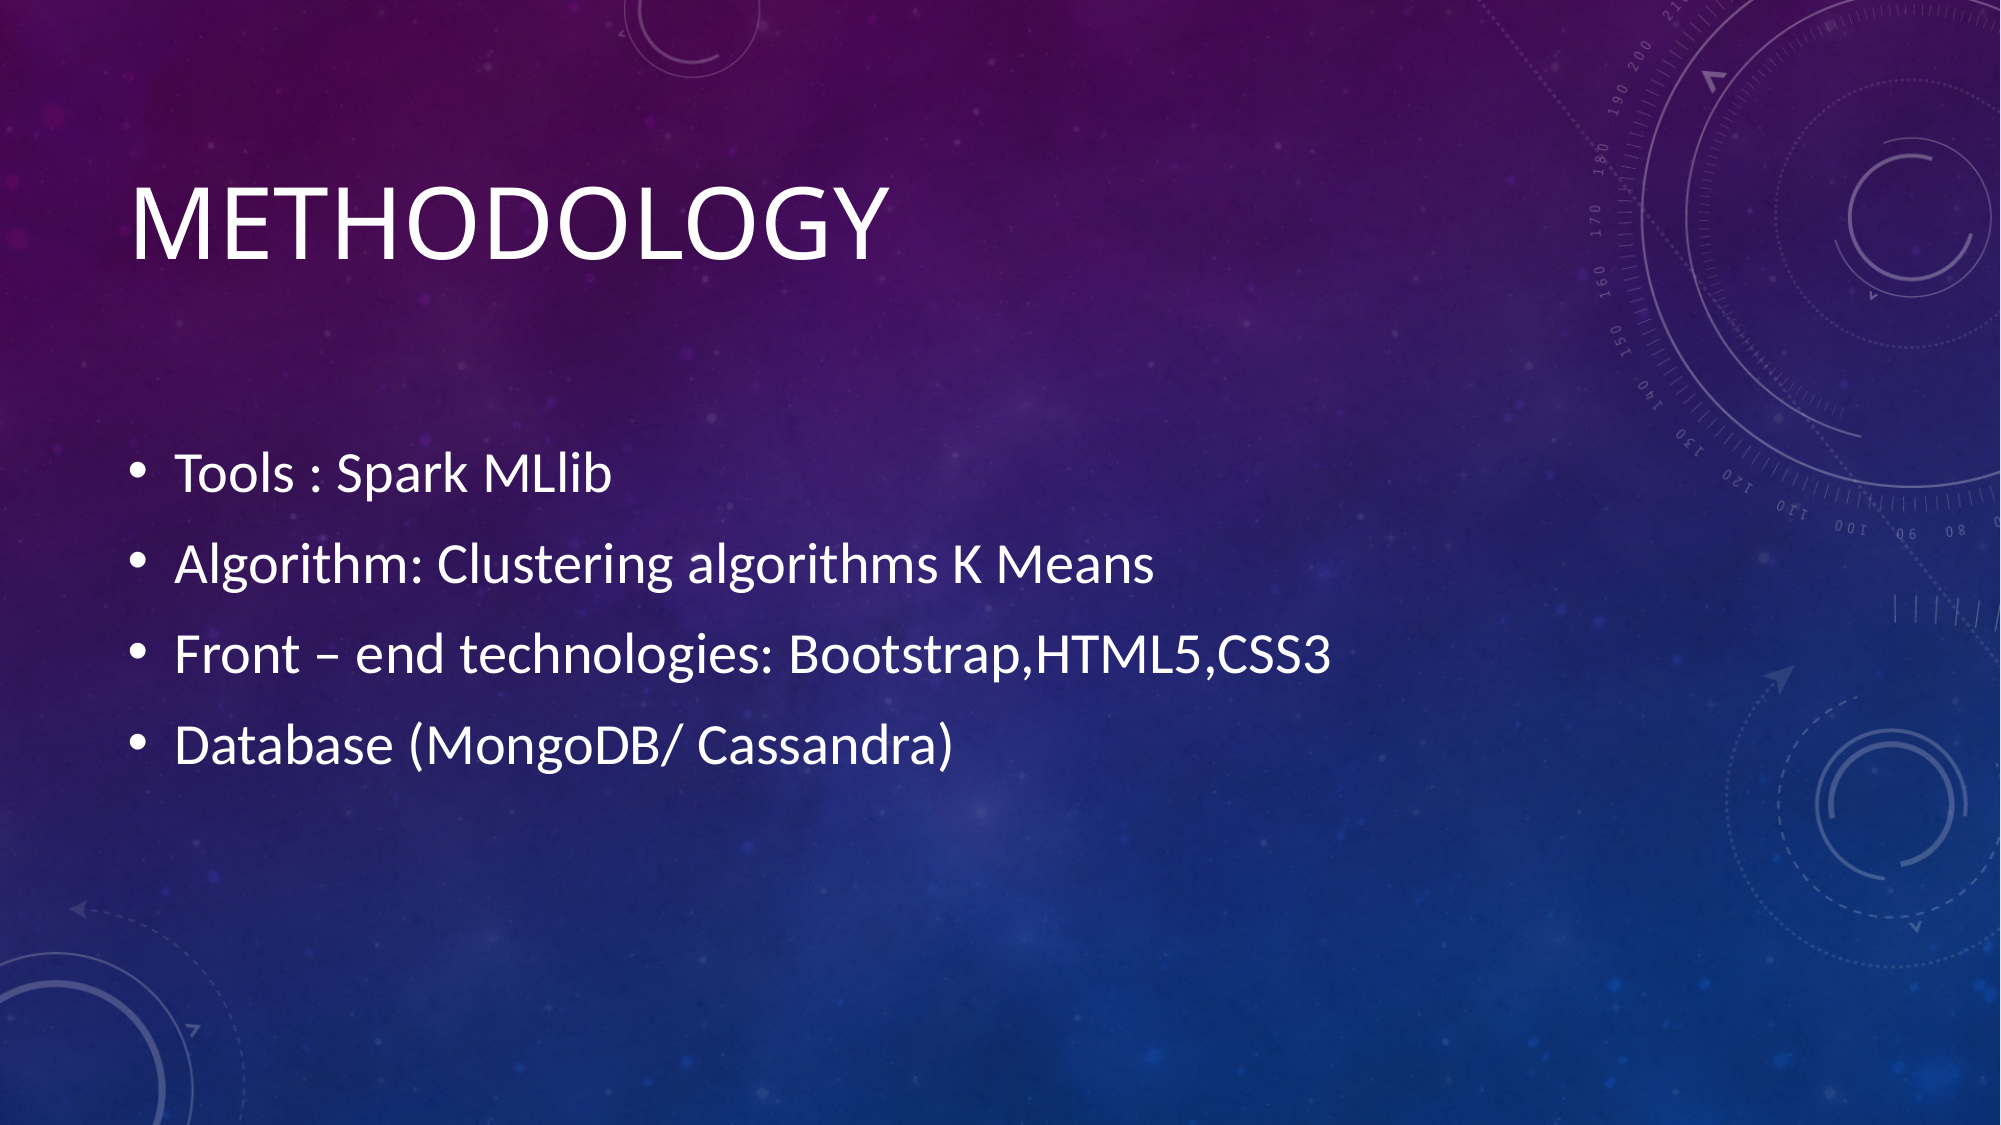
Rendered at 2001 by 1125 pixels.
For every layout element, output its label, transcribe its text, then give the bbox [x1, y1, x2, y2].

title Methodology [112, 99, 1775, 339]
picture [0, 0, 2001, 1125]
list Tools : Spark MLlib Algorithm: Clustering algorithms K Means Front – end technologies: Bootstrap,HTML5,CSS3 Database (MongoDB/ Cassandra) [112, 351, 1775, 950]
